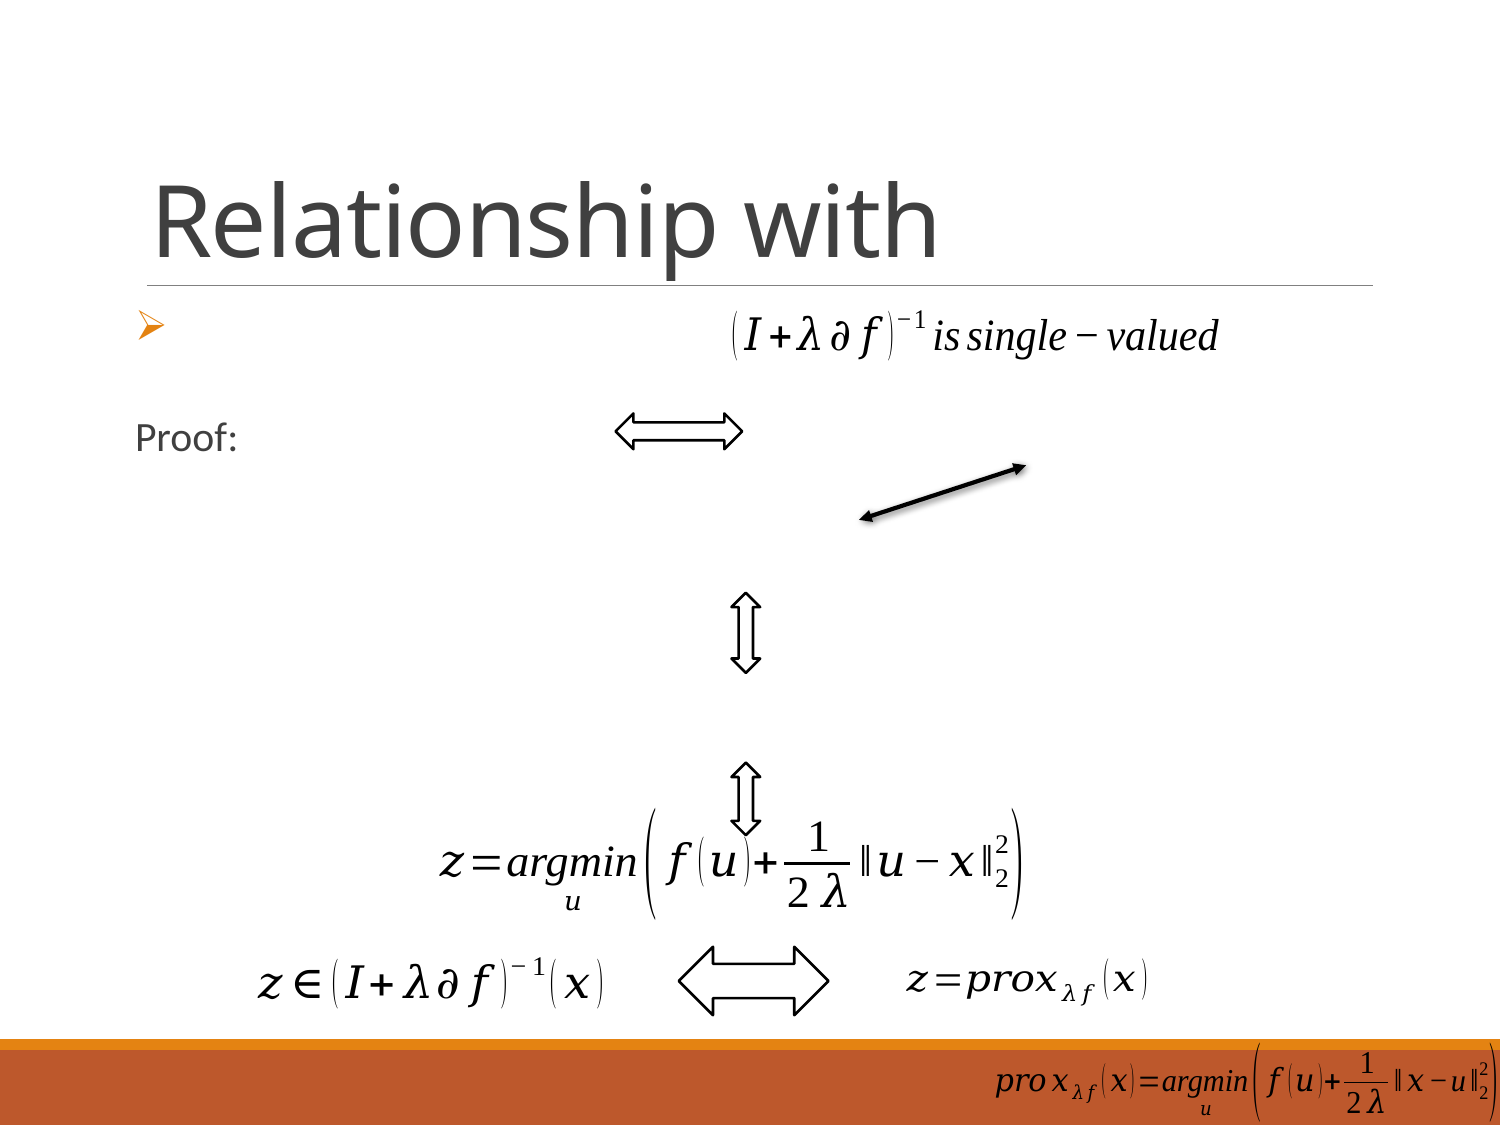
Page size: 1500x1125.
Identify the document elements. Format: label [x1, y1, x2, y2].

text_box [677, 945, 830, 1017]
text_box [730, 591, 762, 674]
text_box [858, 464, 1027, 521]
text_box [614, 412, 744, 451]
text_box [730, 761, 762, 837]
